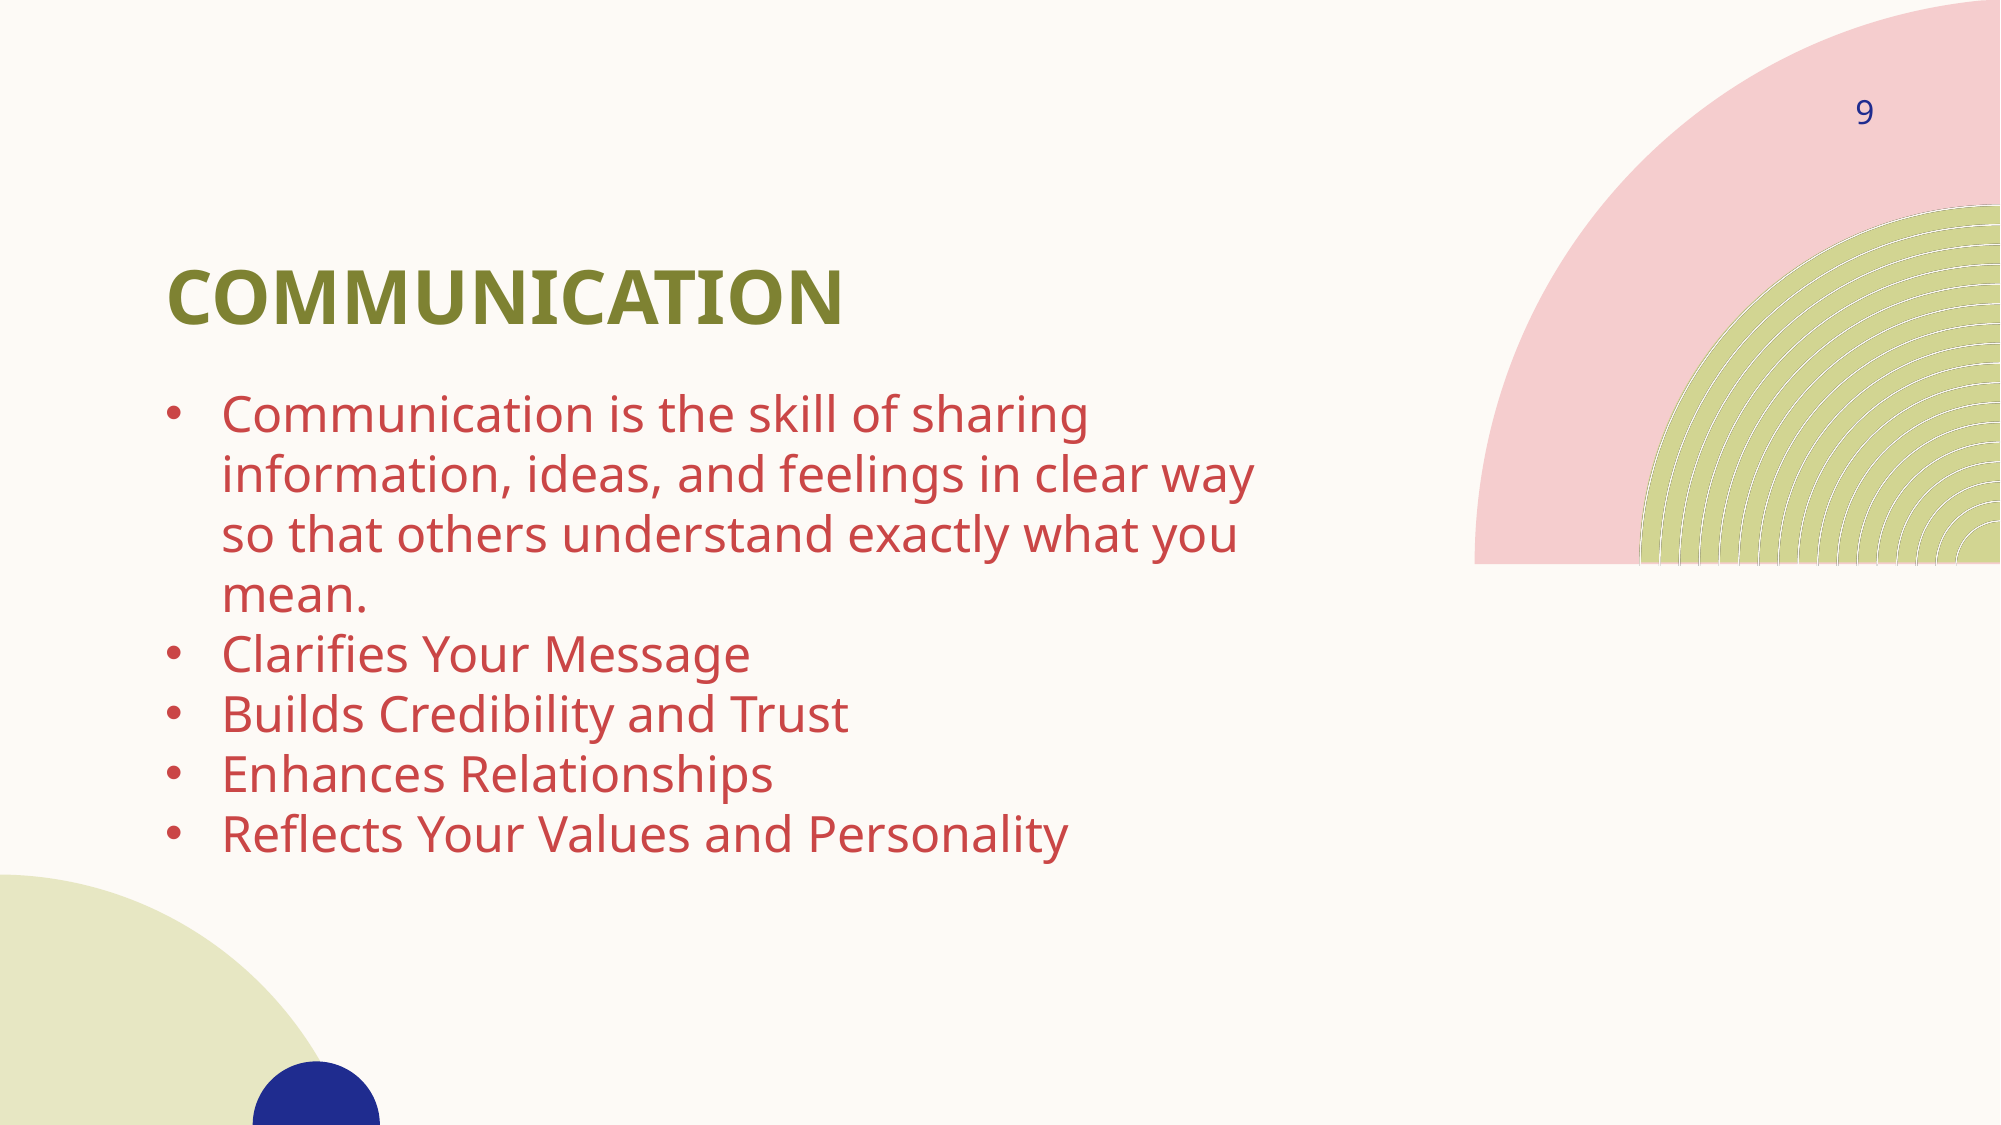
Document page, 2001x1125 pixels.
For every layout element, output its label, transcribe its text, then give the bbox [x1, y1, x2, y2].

picture [1639, 204, 2001, 566]
list Communication is the skill of sharing information, ideas, and feelings in clear way so that others understand exactly what you mean. Clarifies Your Message Builds Credibility and Trust Enhances Relationships Reflects Your Values and Personality [150, 382, 1283, 993]
slide_number 9 [1712, 75, 1875, 153]
title Communication [150, 173, 1437, 340]
